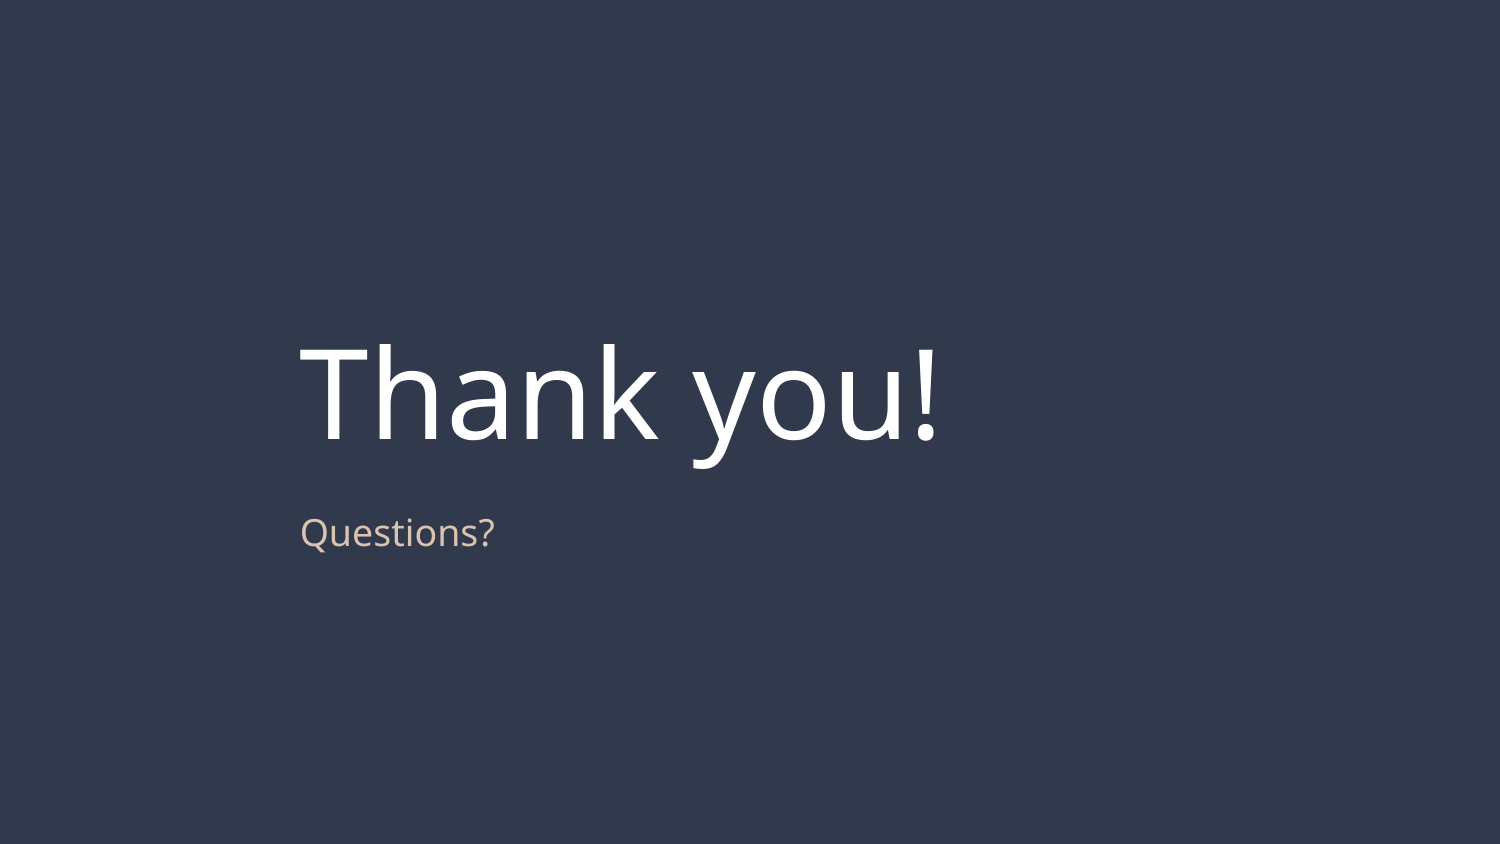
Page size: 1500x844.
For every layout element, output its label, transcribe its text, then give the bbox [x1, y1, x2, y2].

list Questions? [284, 486, 1160, 642]
title Thank you! [284, 275, 1380, 480]
